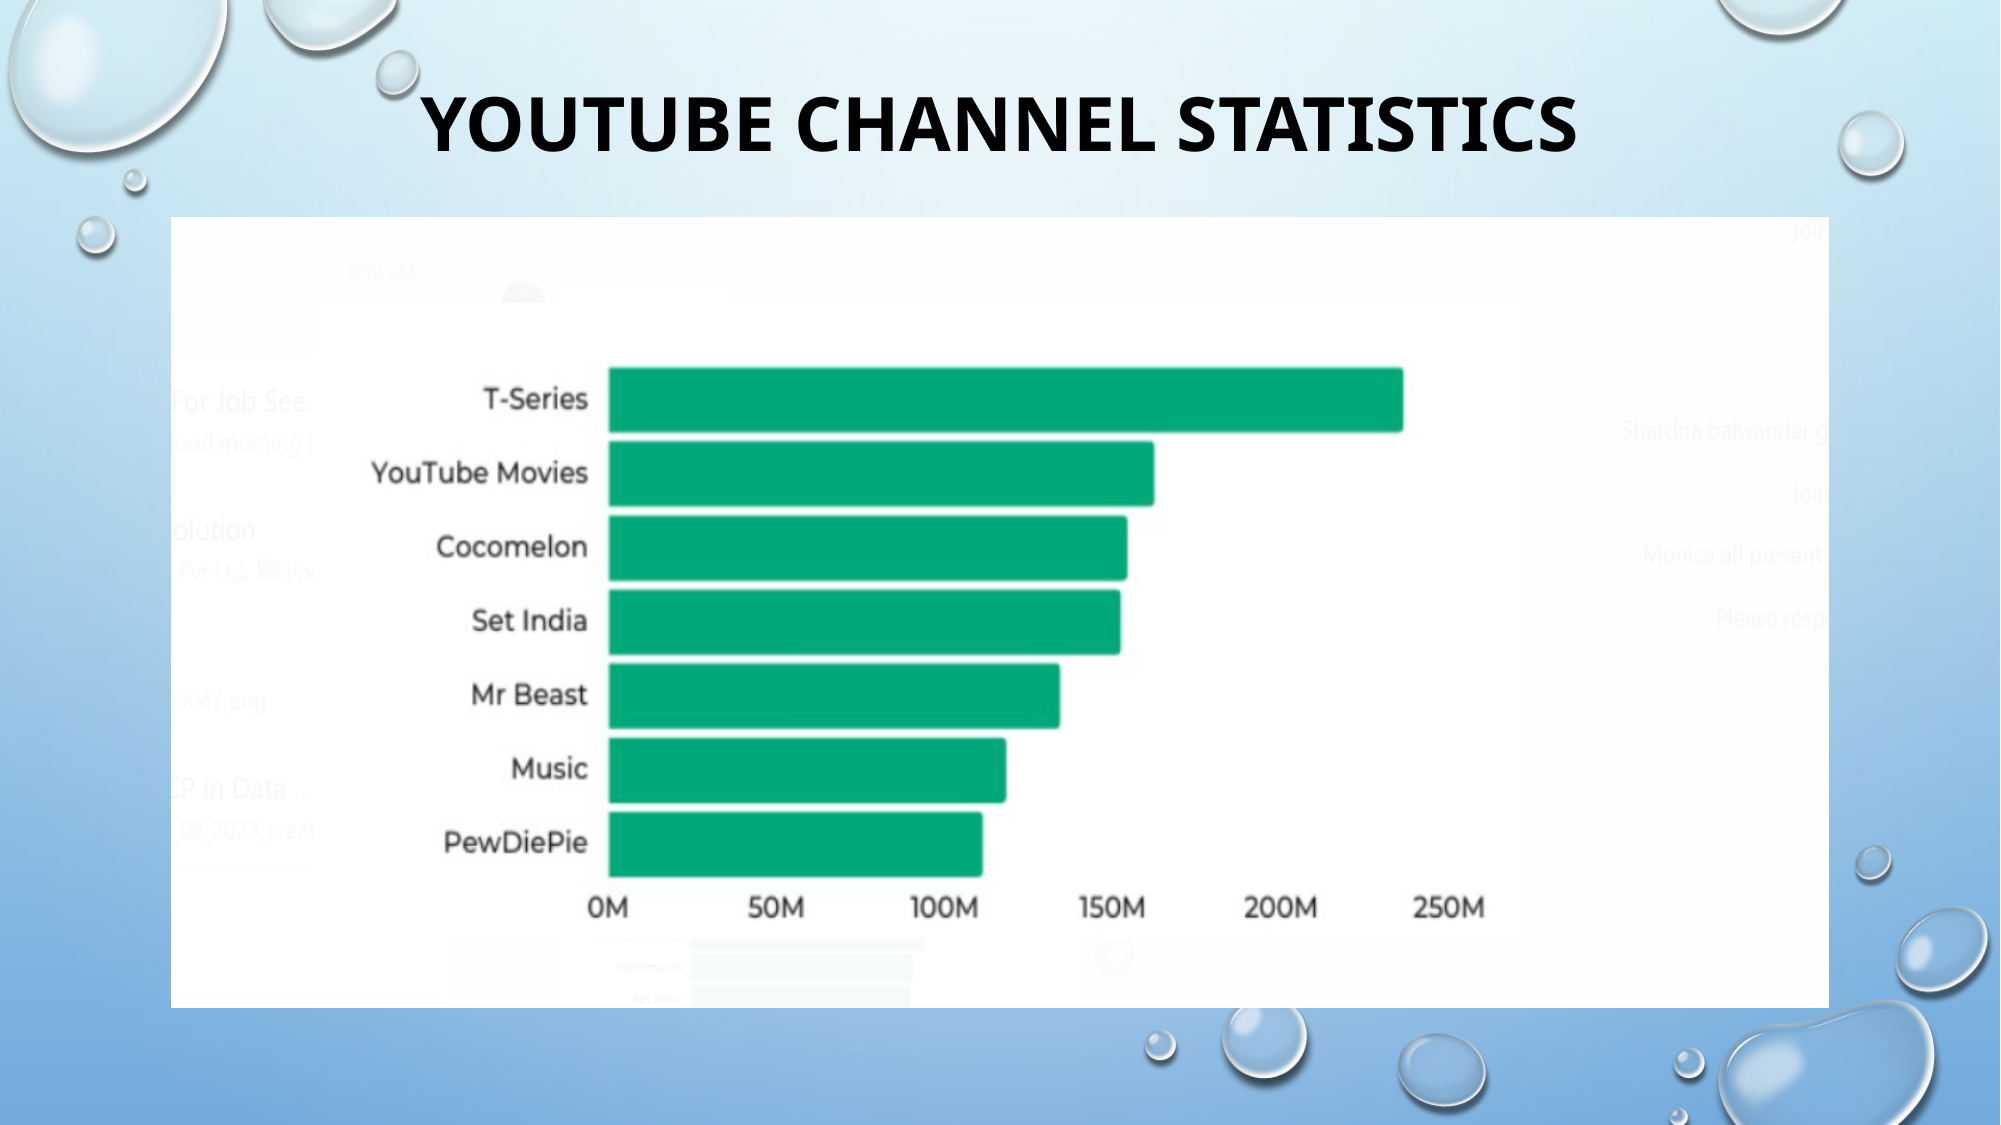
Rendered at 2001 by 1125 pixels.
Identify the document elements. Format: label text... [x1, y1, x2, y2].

title YouTube Channel Statistics [149, 76, 1851, 178]
picture [0, 0, 2000, 1125]
